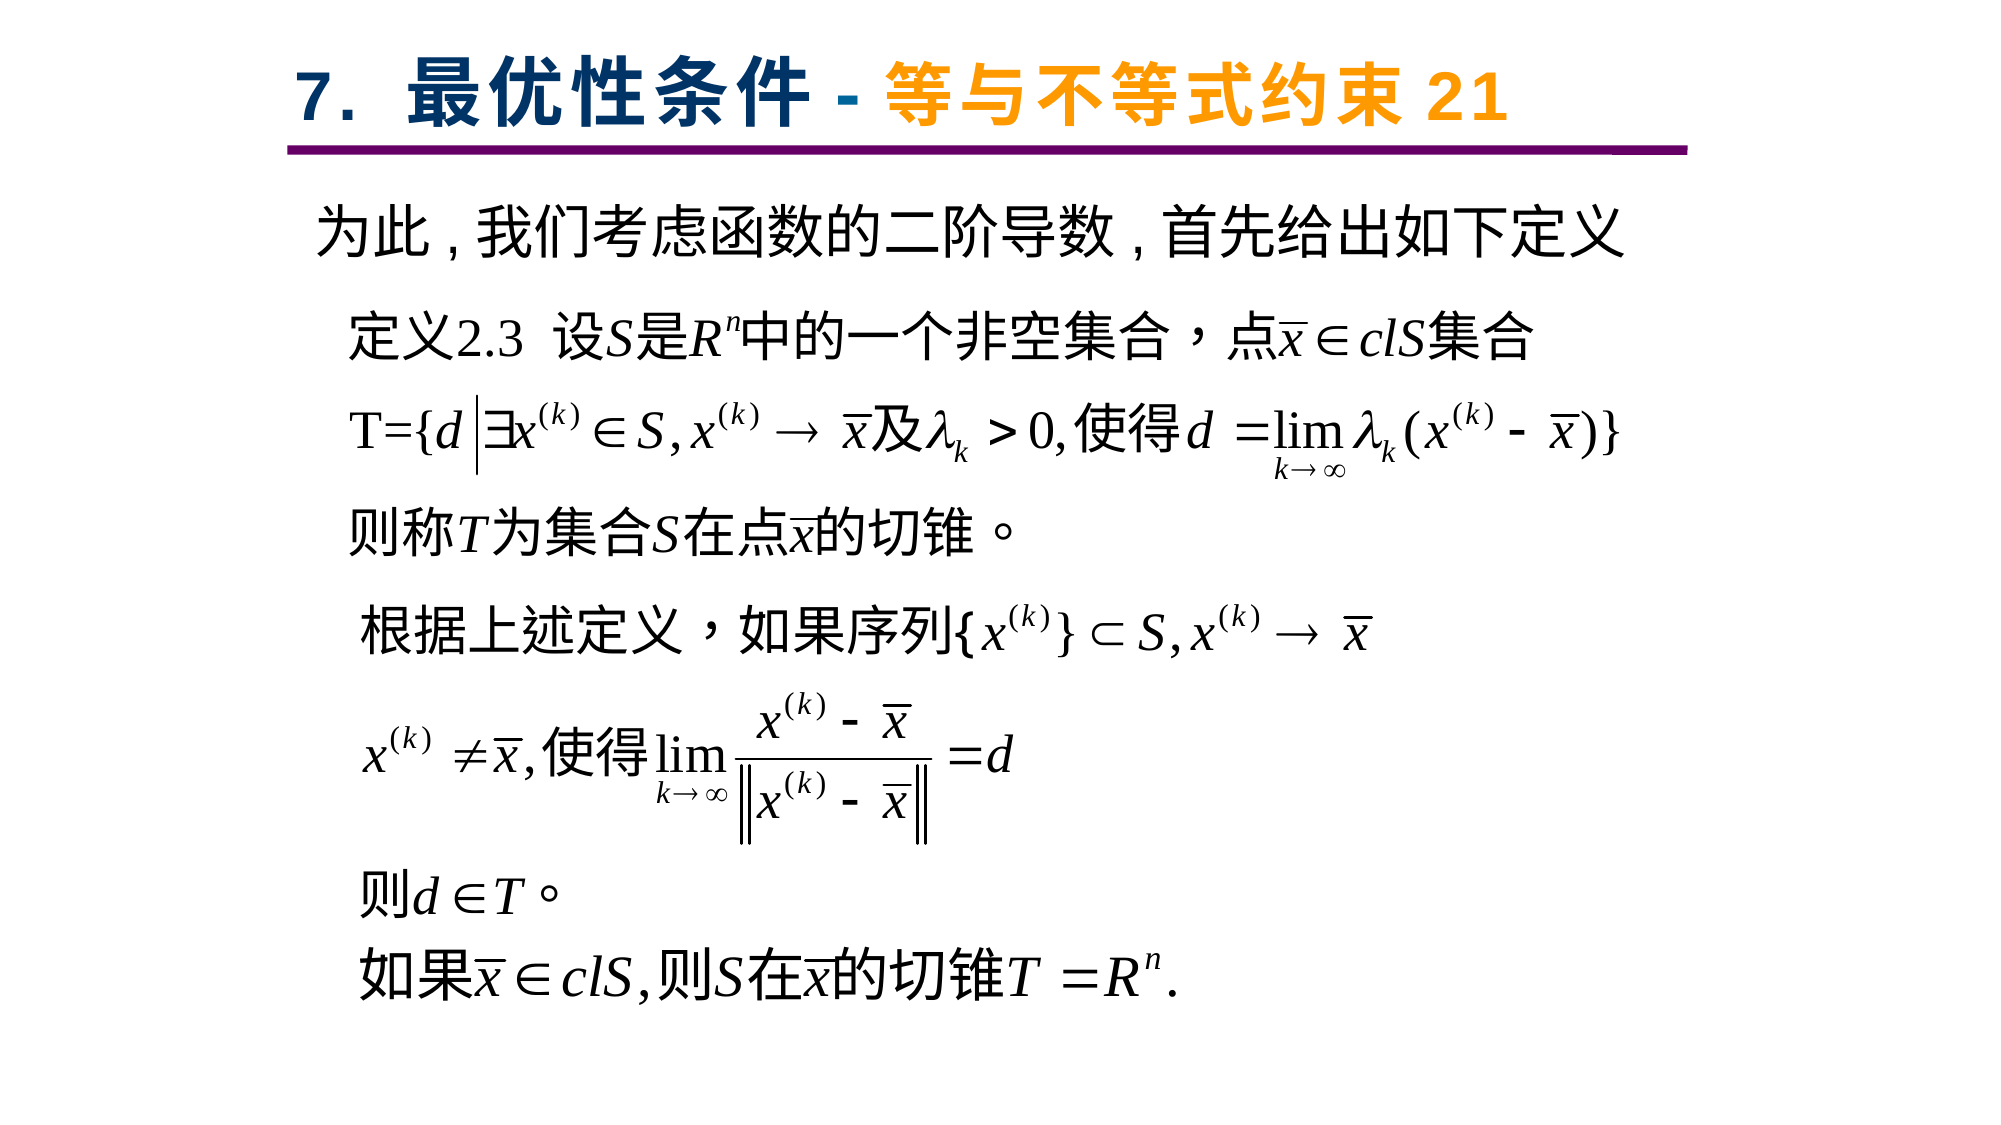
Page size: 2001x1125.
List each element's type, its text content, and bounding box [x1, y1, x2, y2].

title 7. 最优性条件-等与不等式约束21 [279, 0, 1555, 184]
text_box 为此,我们考虑函数的二阶导数,首先给出如下定义 [299, 187, 1704, 273]
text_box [356, 937, 1180, 1012]
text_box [357, 597, 1377, 925]
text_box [346, 302, 1624, 563]
